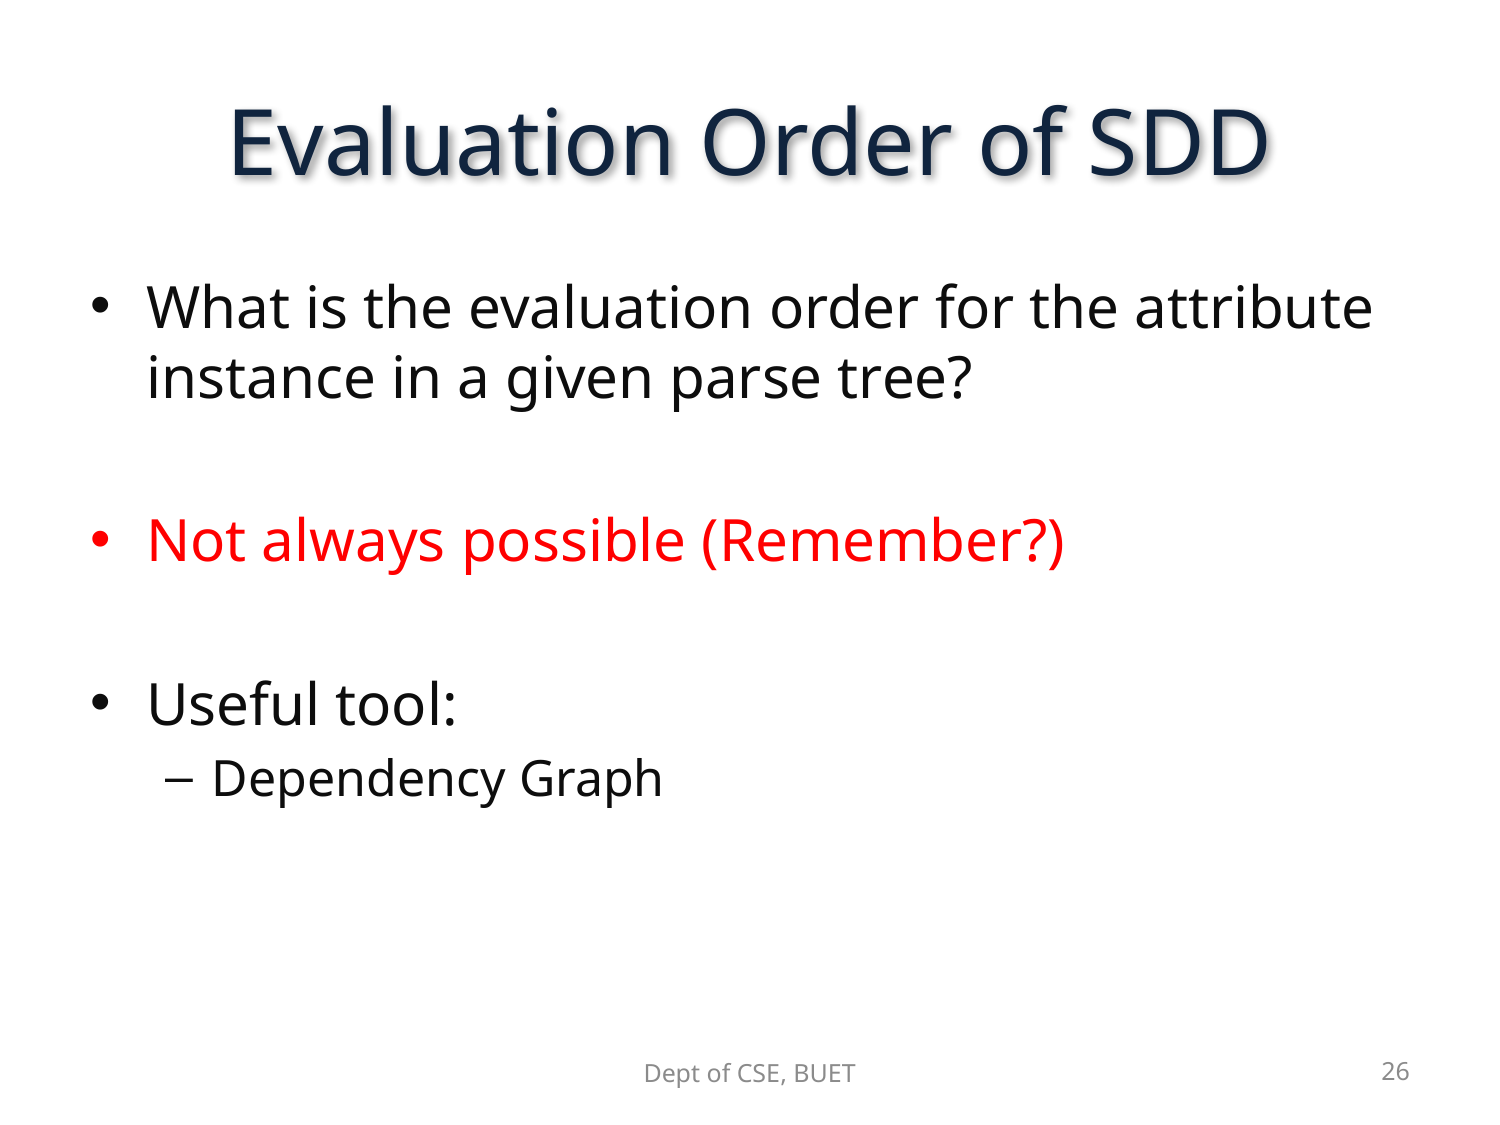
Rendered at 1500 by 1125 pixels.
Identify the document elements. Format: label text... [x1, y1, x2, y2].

footer Dept of CSE, BUET [512, 1042, 988, 1103]
title Evaluation Order of SDD [75, 45, 1425, 233]
list What is the evaluation order for the attribute instance in a given parse tree? Not always possible (Remember?) Useful tool: Dependency Graph [75, 262, 1425, 1005]
slide_number 26 [1074, 1042, 1425, 1103]
